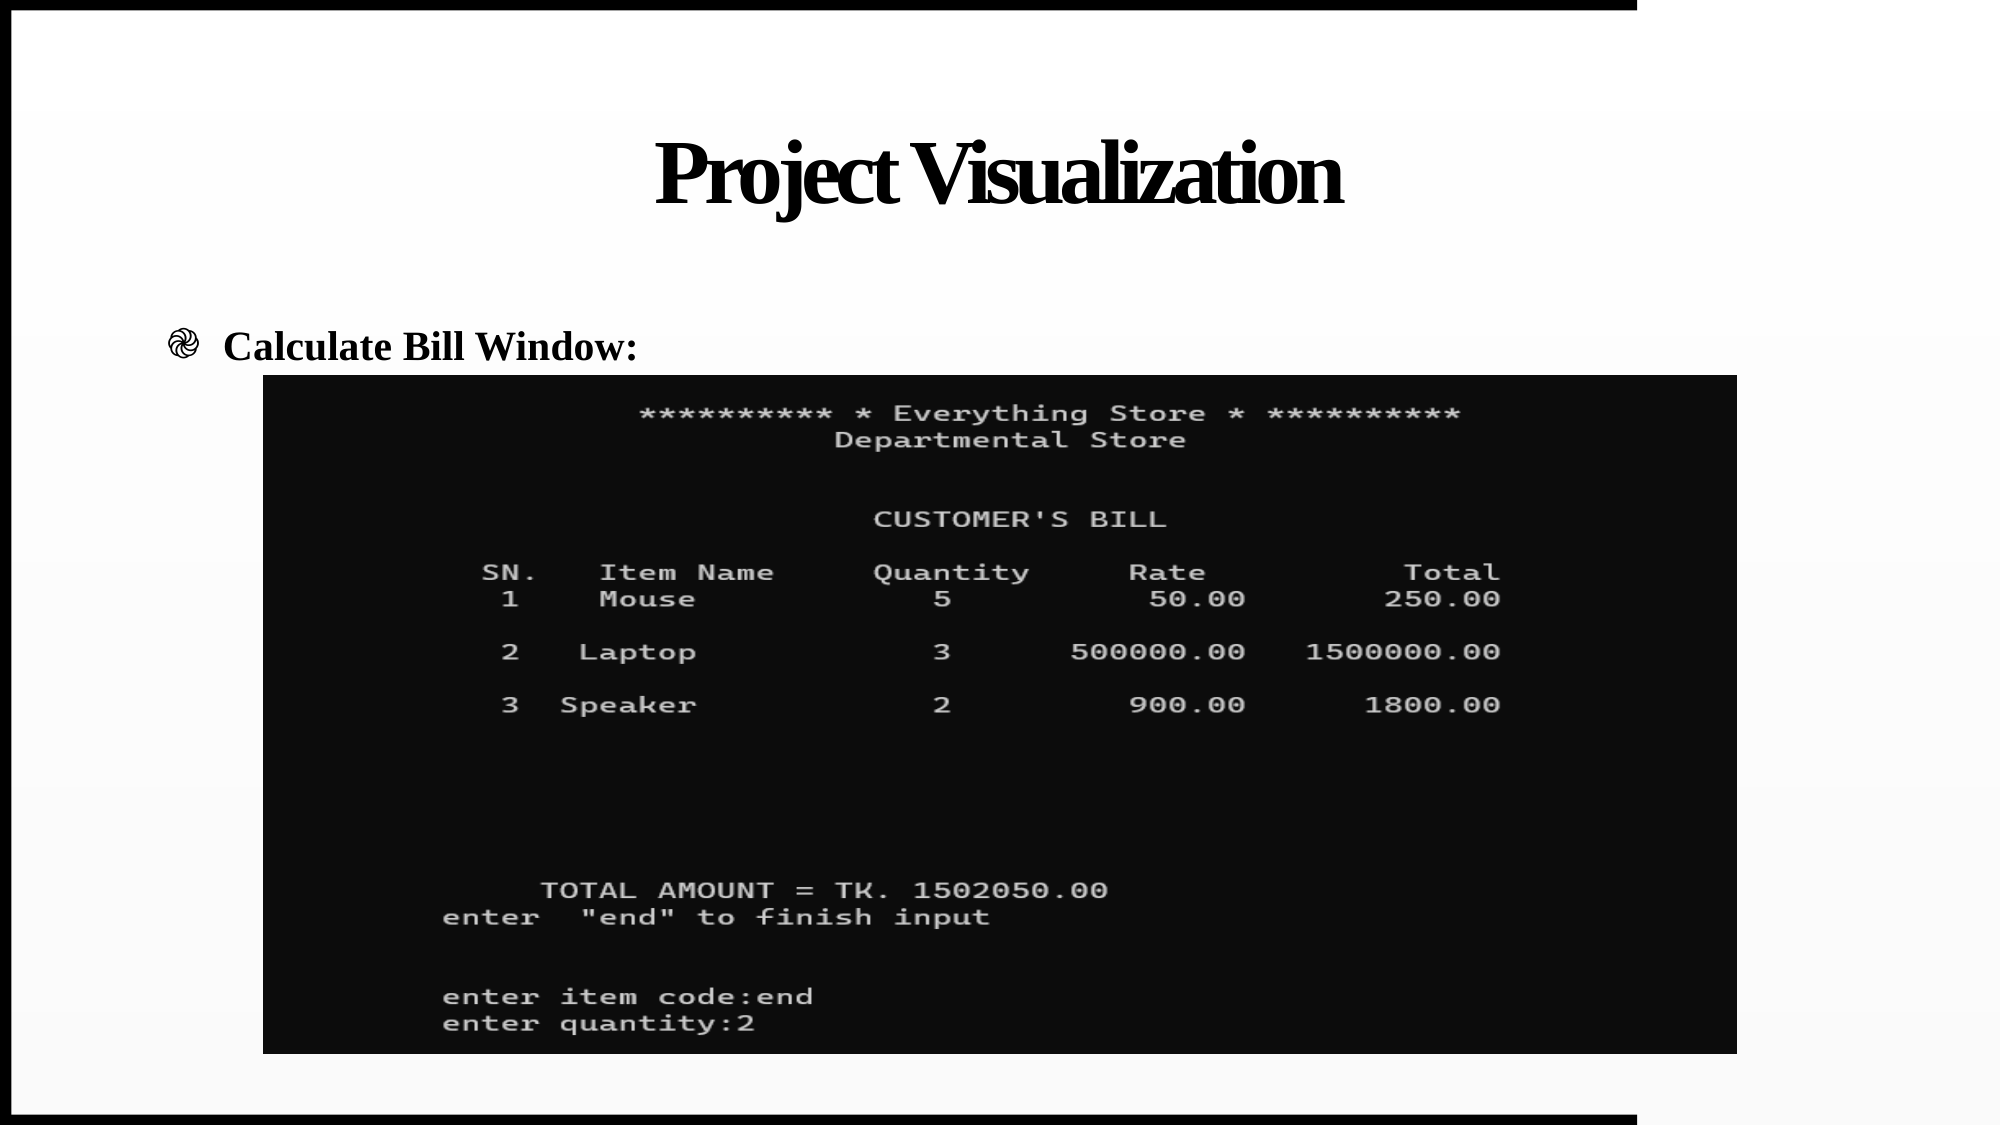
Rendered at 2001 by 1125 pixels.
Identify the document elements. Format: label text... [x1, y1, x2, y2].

picture [262, 375, 1737, 1054]
title Project Visualization [151, 71, 1850, 261]
text_box Calculate Bill Window: [151, 261, 1850, 577]
